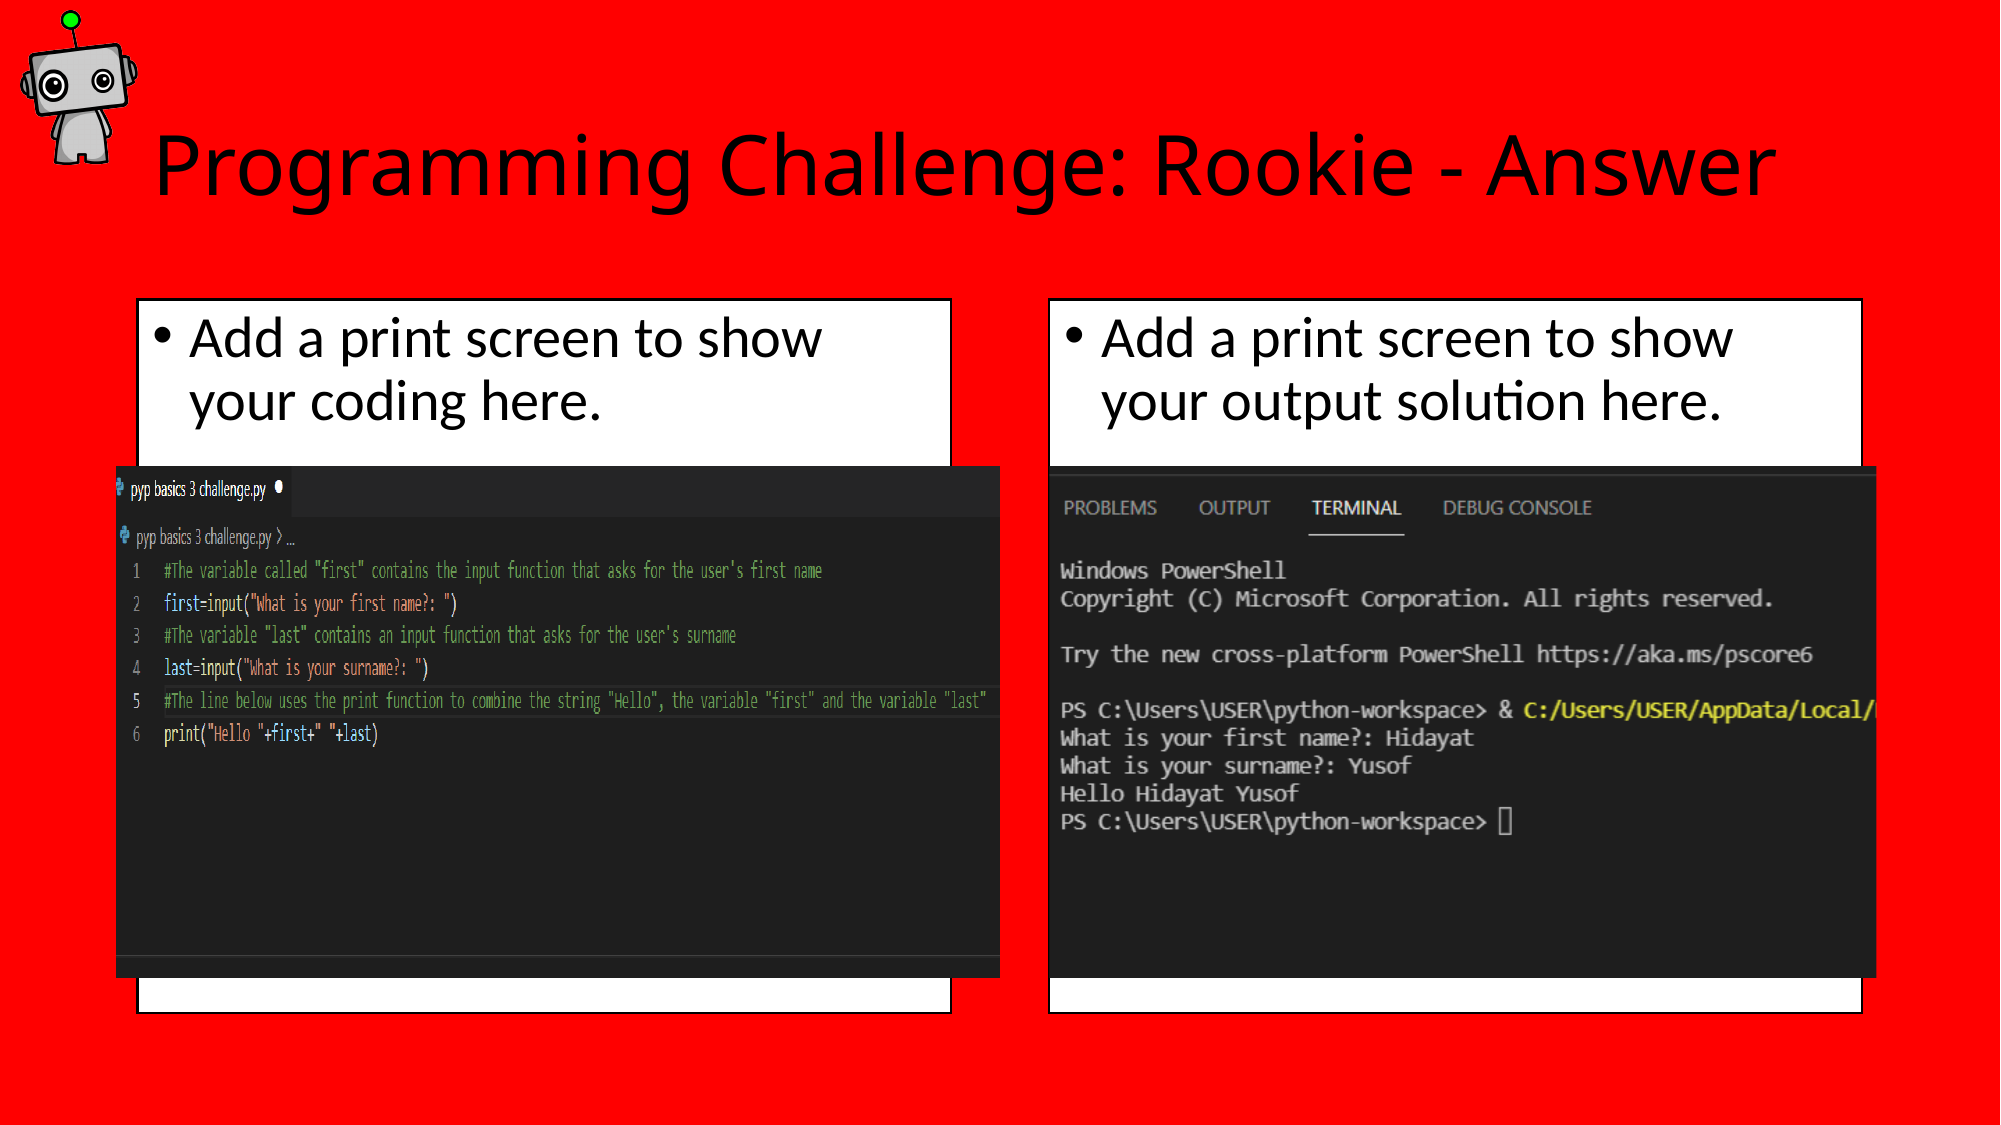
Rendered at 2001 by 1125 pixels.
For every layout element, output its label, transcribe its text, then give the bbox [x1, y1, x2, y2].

list Add a print screen to show your coding here. [136, 298, 952, 465]
list Add a print screen to show your coding here. [136, 978, 952, 1014]
text_box Add a print screen to show your output solution here. [1048, 298, 1863, 1014]
picture [1049, 465, 1877, 978]
picture [116, 465, 1000, 978]
title Programming Challenge: Rookie - Answer [137, 59, 1863, 278]
picture [20, 10, 138, 165]
